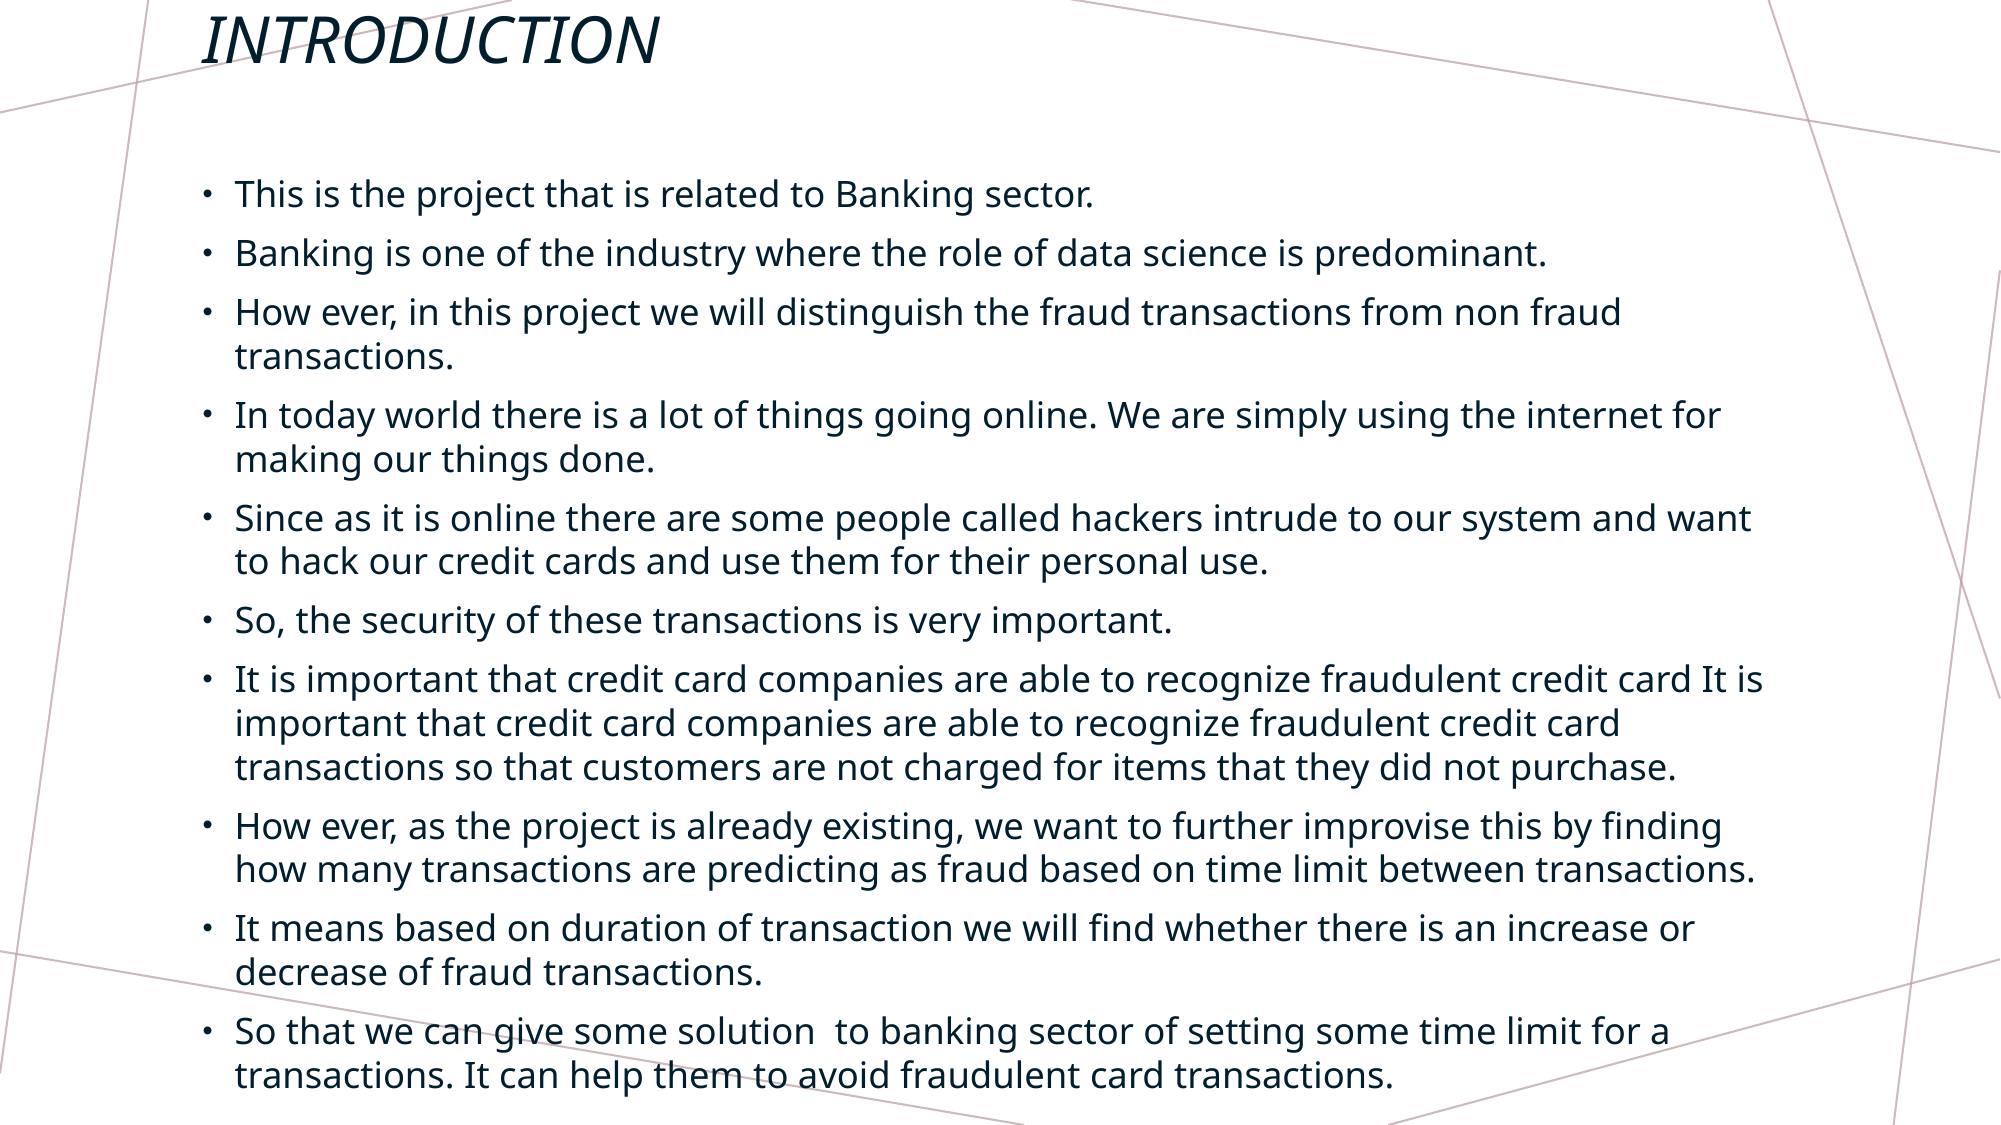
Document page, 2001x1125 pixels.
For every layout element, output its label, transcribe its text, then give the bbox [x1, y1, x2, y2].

list This is the project that is related to Banking sector. Banking is one of the industry where the role of data science is predominant. How ever, in this project we will distinguish the fraud transactions from non fraud transactions. In today world there is a lot of things going online. We are simply using the internet for making our things done. Since as it is online there are some people called hackers intrude to our system and want to hack our credit cards and use them for their personal use. So, the security of these transactions is very important. It is important that credit card companies are able to recognize fraudulent credit card It is important that credit card companies are able to recognize fraudulent credit card transactions so that customers are not charged for items that they did not purchase. How ever, as the project is already existing, we want to further improvise this by finding how many transactions are predicting as fraud based on time limit between transactions. It means based on duration of transaction we will find whether there is an increase or decrease of fraud transactions. So that we can give some solution to banking sector of setting some time limit for a transactions. It can help them to avoid fraudulent card transactions. [187, 163, 1813, 1110]
title Introduction [187, 0, 1038, 163]
